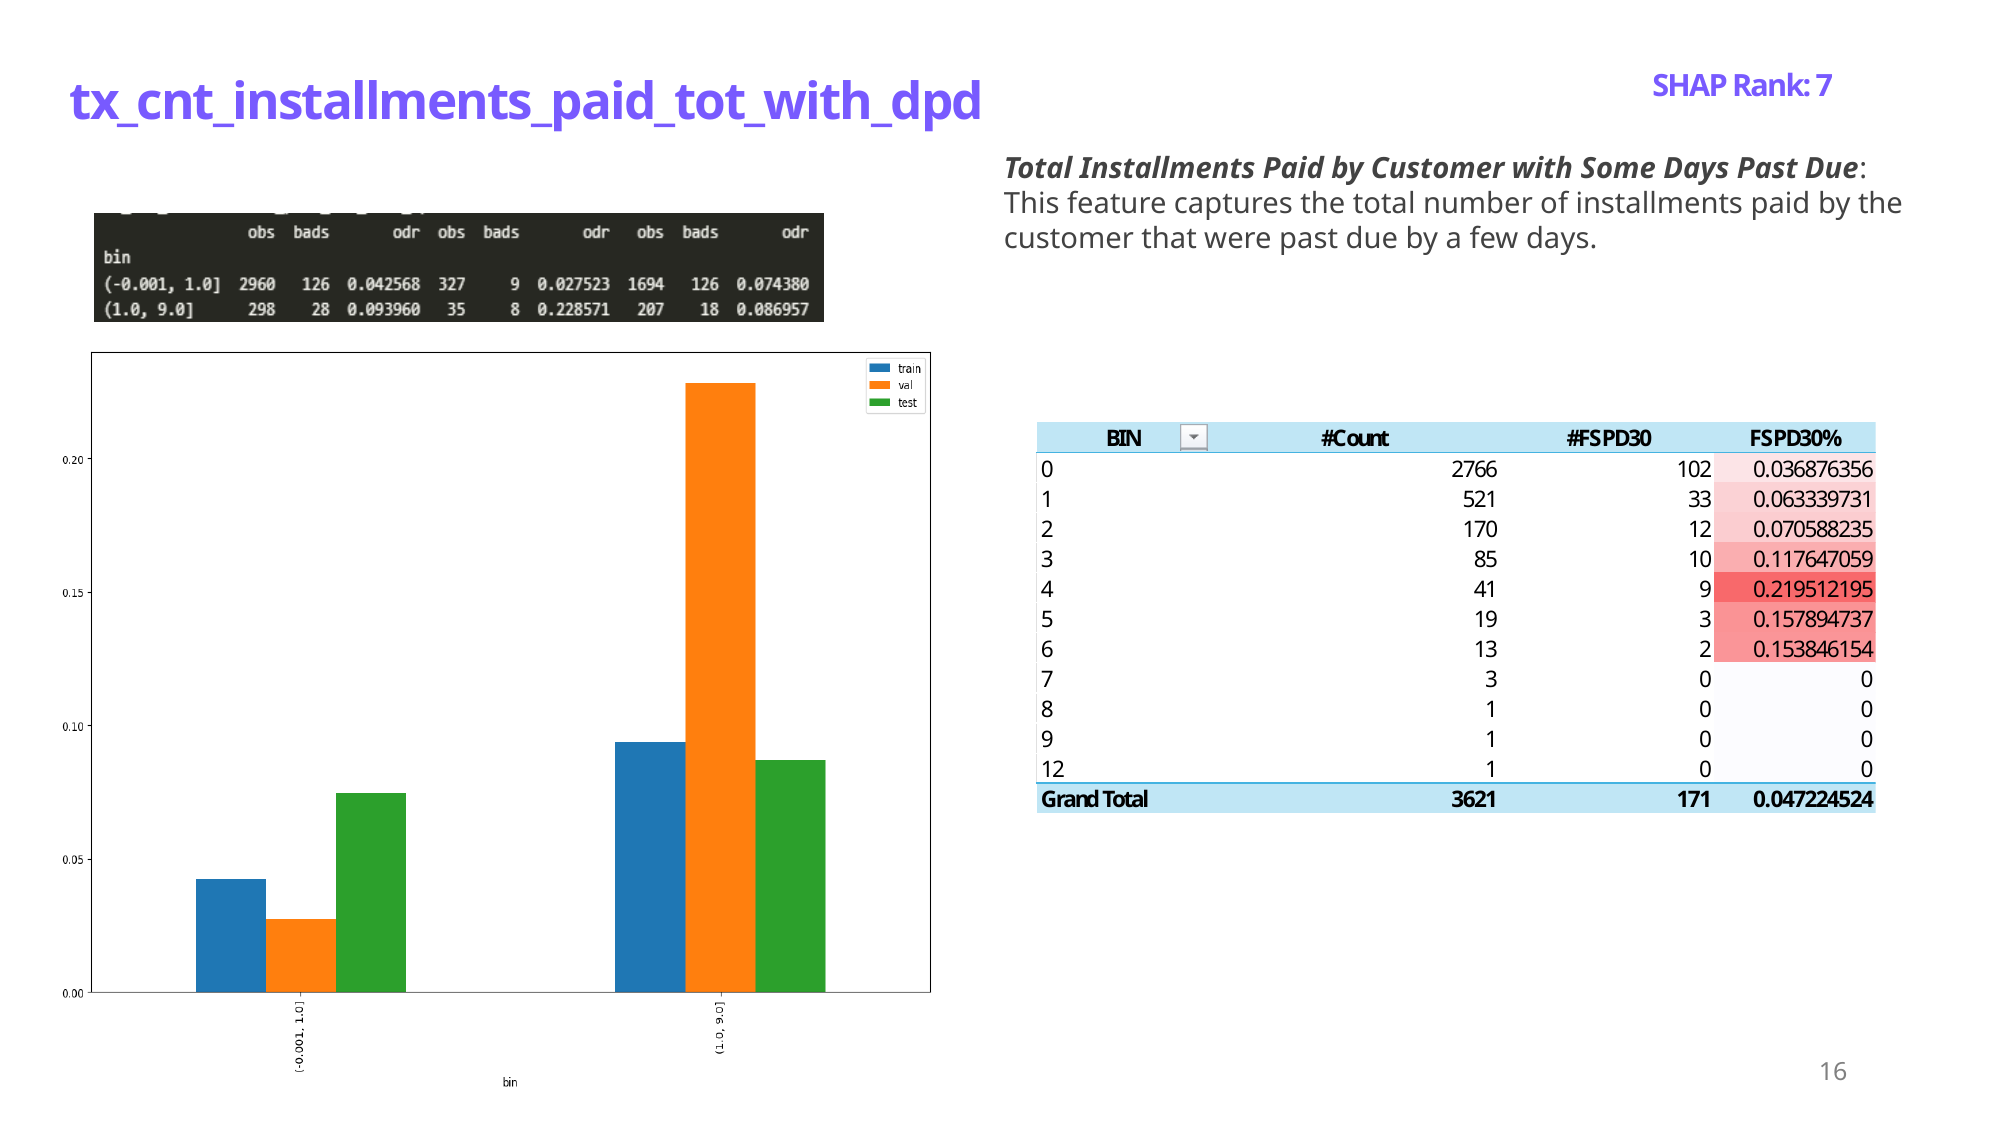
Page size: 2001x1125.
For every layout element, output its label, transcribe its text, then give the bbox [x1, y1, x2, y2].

slide_number 16 [1412, 1042, 1863, 1103]
text_box SHAP Rank: 7 [1637, 3, 1871, 111]
picture [1035, 421, 1878, 814]
picture [94, 213, 824, 322]
picture [54, 344, 937, 1096]
text_box Total Installments Paid by Customer with Some Days Past Due: This feature captures the total number of installments paid by the customer that were past due by a few days. [989, 142, 1924, 262]
title tx_cnt_installments_paid_tot_with_dpd [54, 29, 1941, 137]
